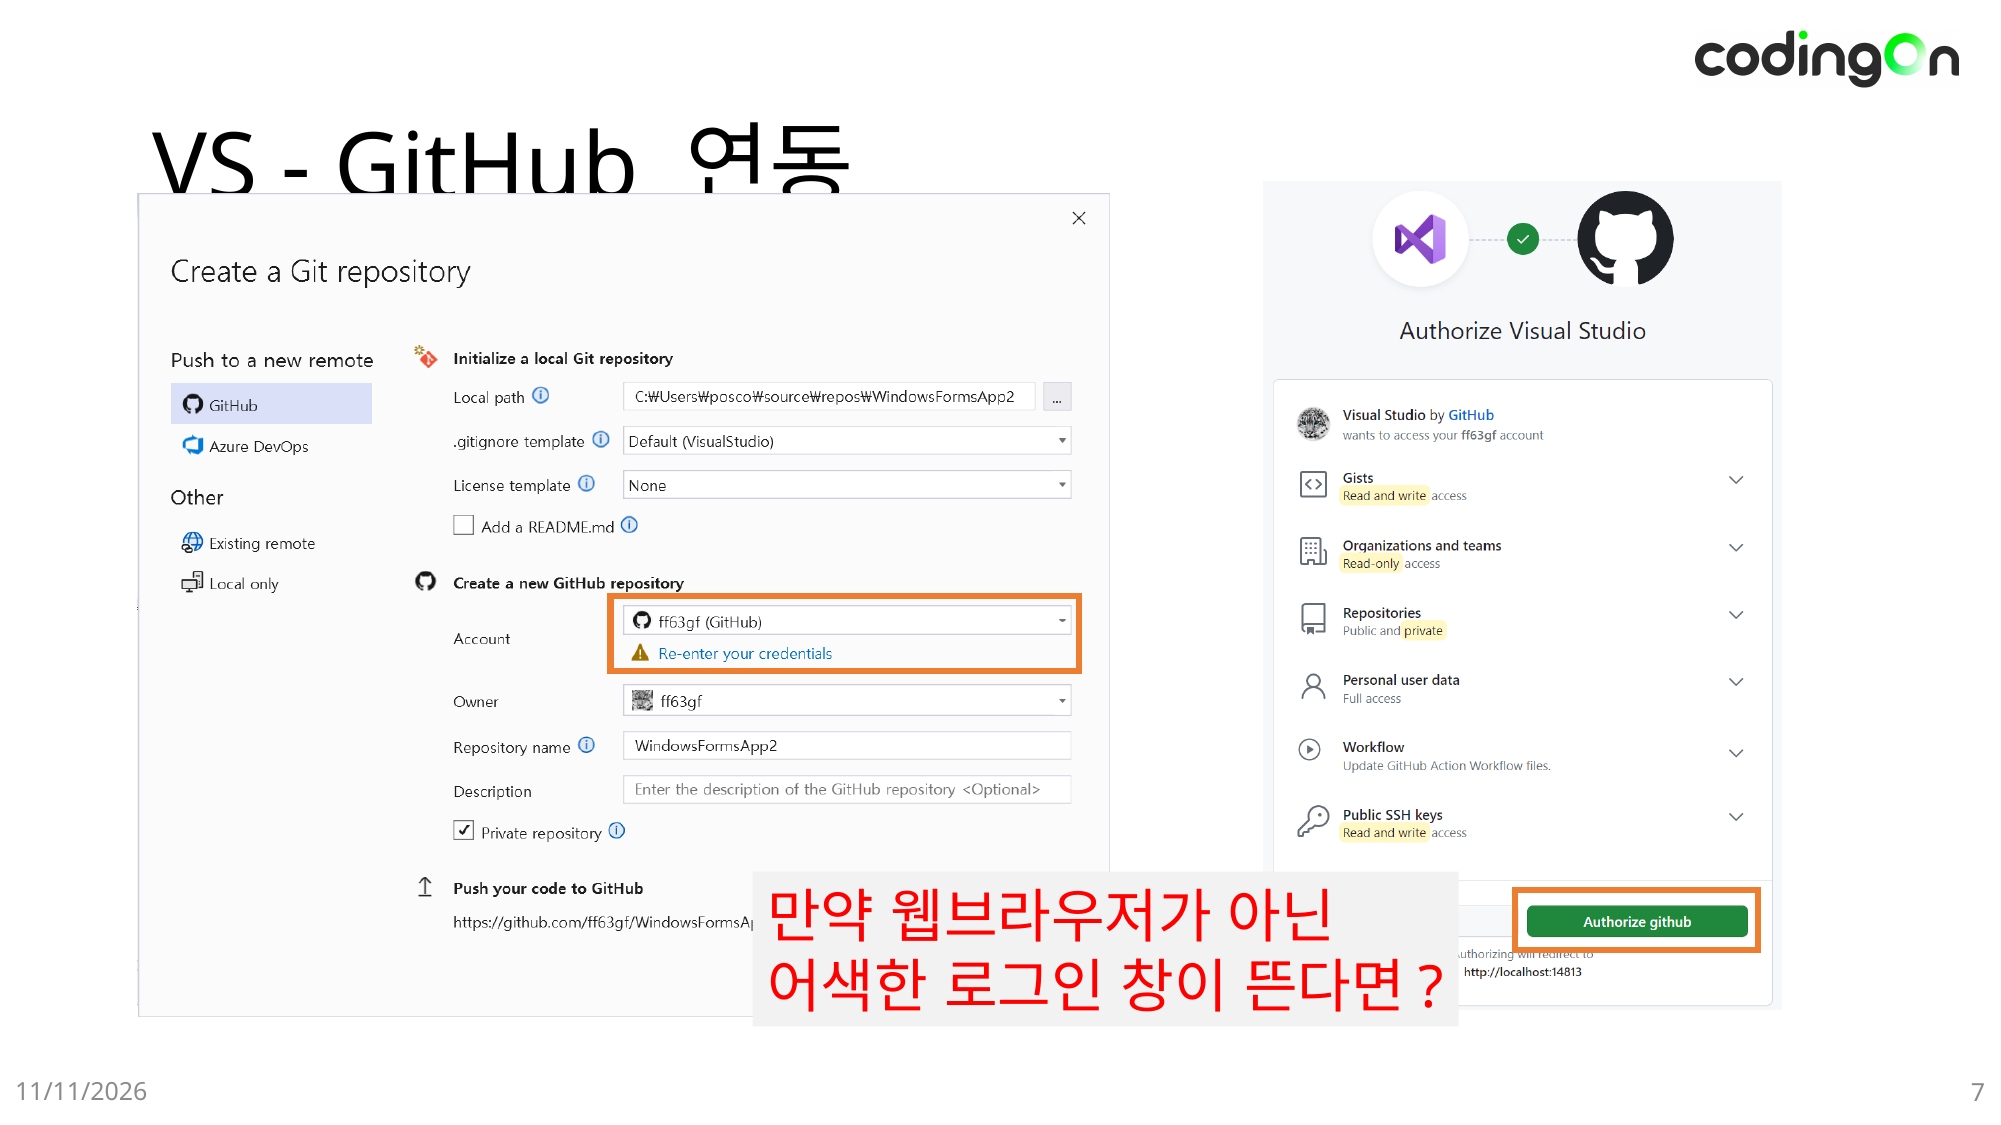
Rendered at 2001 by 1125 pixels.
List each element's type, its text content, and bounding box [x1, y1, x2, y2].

title VS - GitHub 연동 [137, 59, 1863, 278]
text_box 만약 웹브라우저가 아닌 어색한 로그인 창이 뜬다면? [752, 871, 1459, 1027]
slide_number 7 [1550, 1063, 2000, 1124]
picture [1695, 30, 1959, 88]
picture [1263, 181, 1782, 1010]
picture [137, 193, 1110, 1017]
slide_number 12-15(Sun) [0, 1062, 450, 1123]
